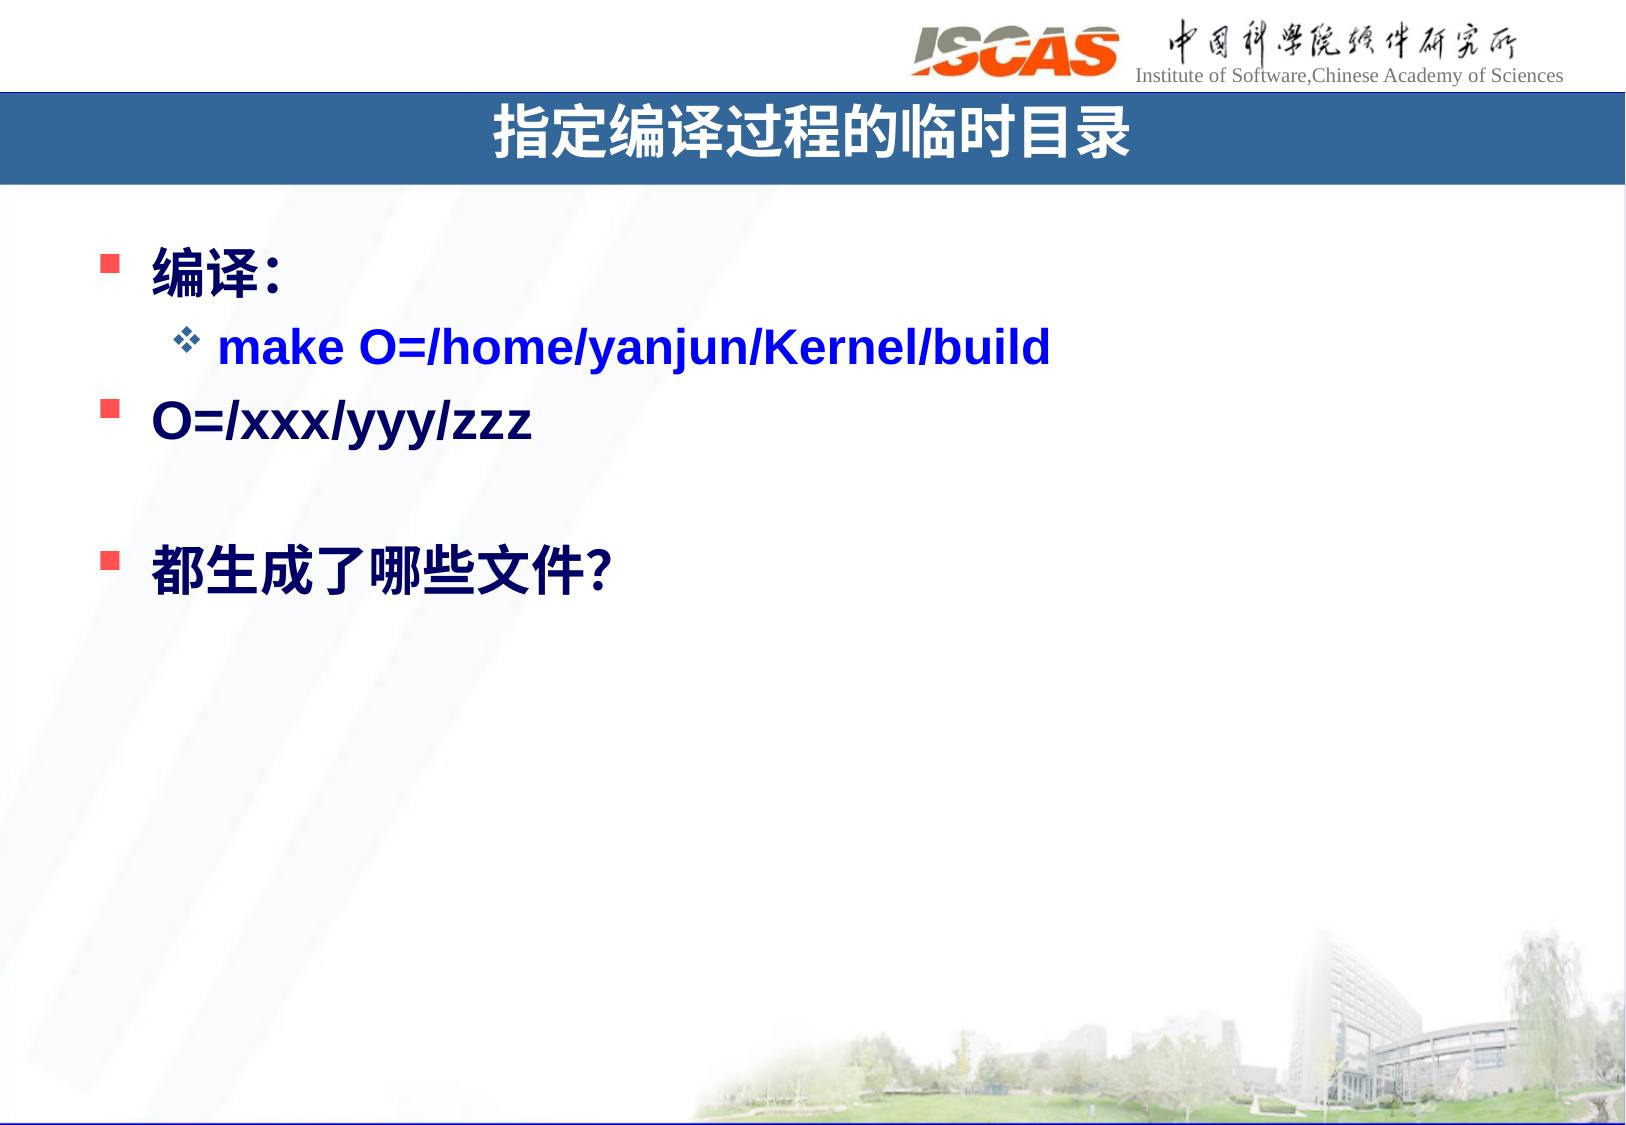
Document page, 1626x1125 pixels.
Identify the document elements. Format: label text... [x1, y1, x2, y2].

list 编译： make O=/home/yanjun/Kernel/build O=/xxx/yyy/zzz 都生成了哪些文件？ [80, 231, 1545, 988]
title 指定编译过程的临时目录 [0, 93, 1625, 185]
picture [907, 18, 1132, 87]
picture [1166, 15, 1519, 71]
picture [0, 92, 1626, 1125]
